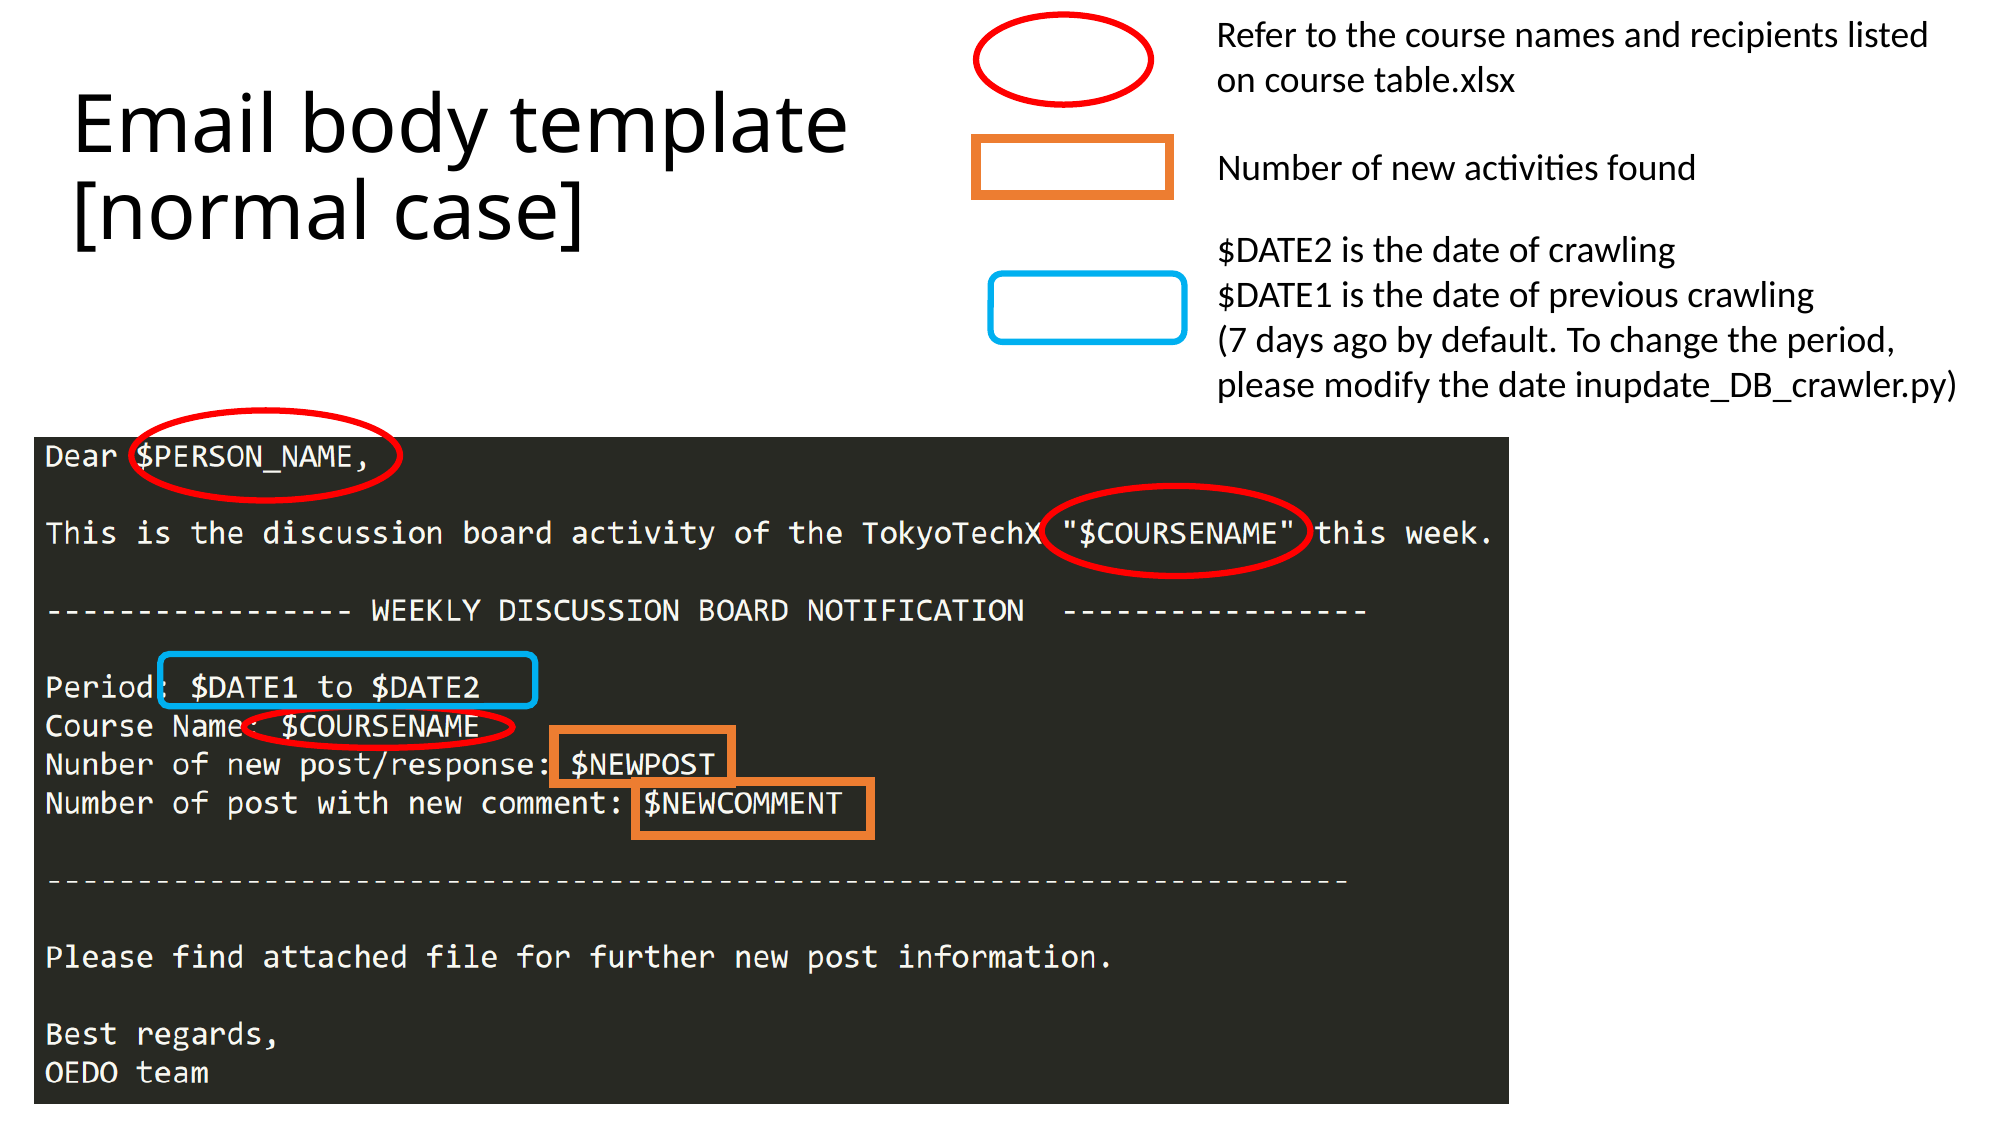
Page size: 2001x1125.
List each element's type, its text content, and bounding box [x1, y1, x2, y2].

text_box Refer to the course names and recipients listed on course table.xlsx [1202, 2, 1971, 108]
text_box Number of new activities found [1202, 135, 1874, 196]
text_box $DATE2 is the date of crawling $DATE1 is the date of previous crawling (7 days ago by default. To change the period, please modify the date inupdate_DB_crawler.py) [1202, 217, 2000, 458]
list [34, 437, 1509, 1104]
text_box [975, 137, 1171, 196]
text_box [141, 409, 390, 437]
text_box Email body template [normal case] [56, 44, 906, 295]
text_box [989, 272, 1186, 343]
text_box [975, 13, 1153, 106]
